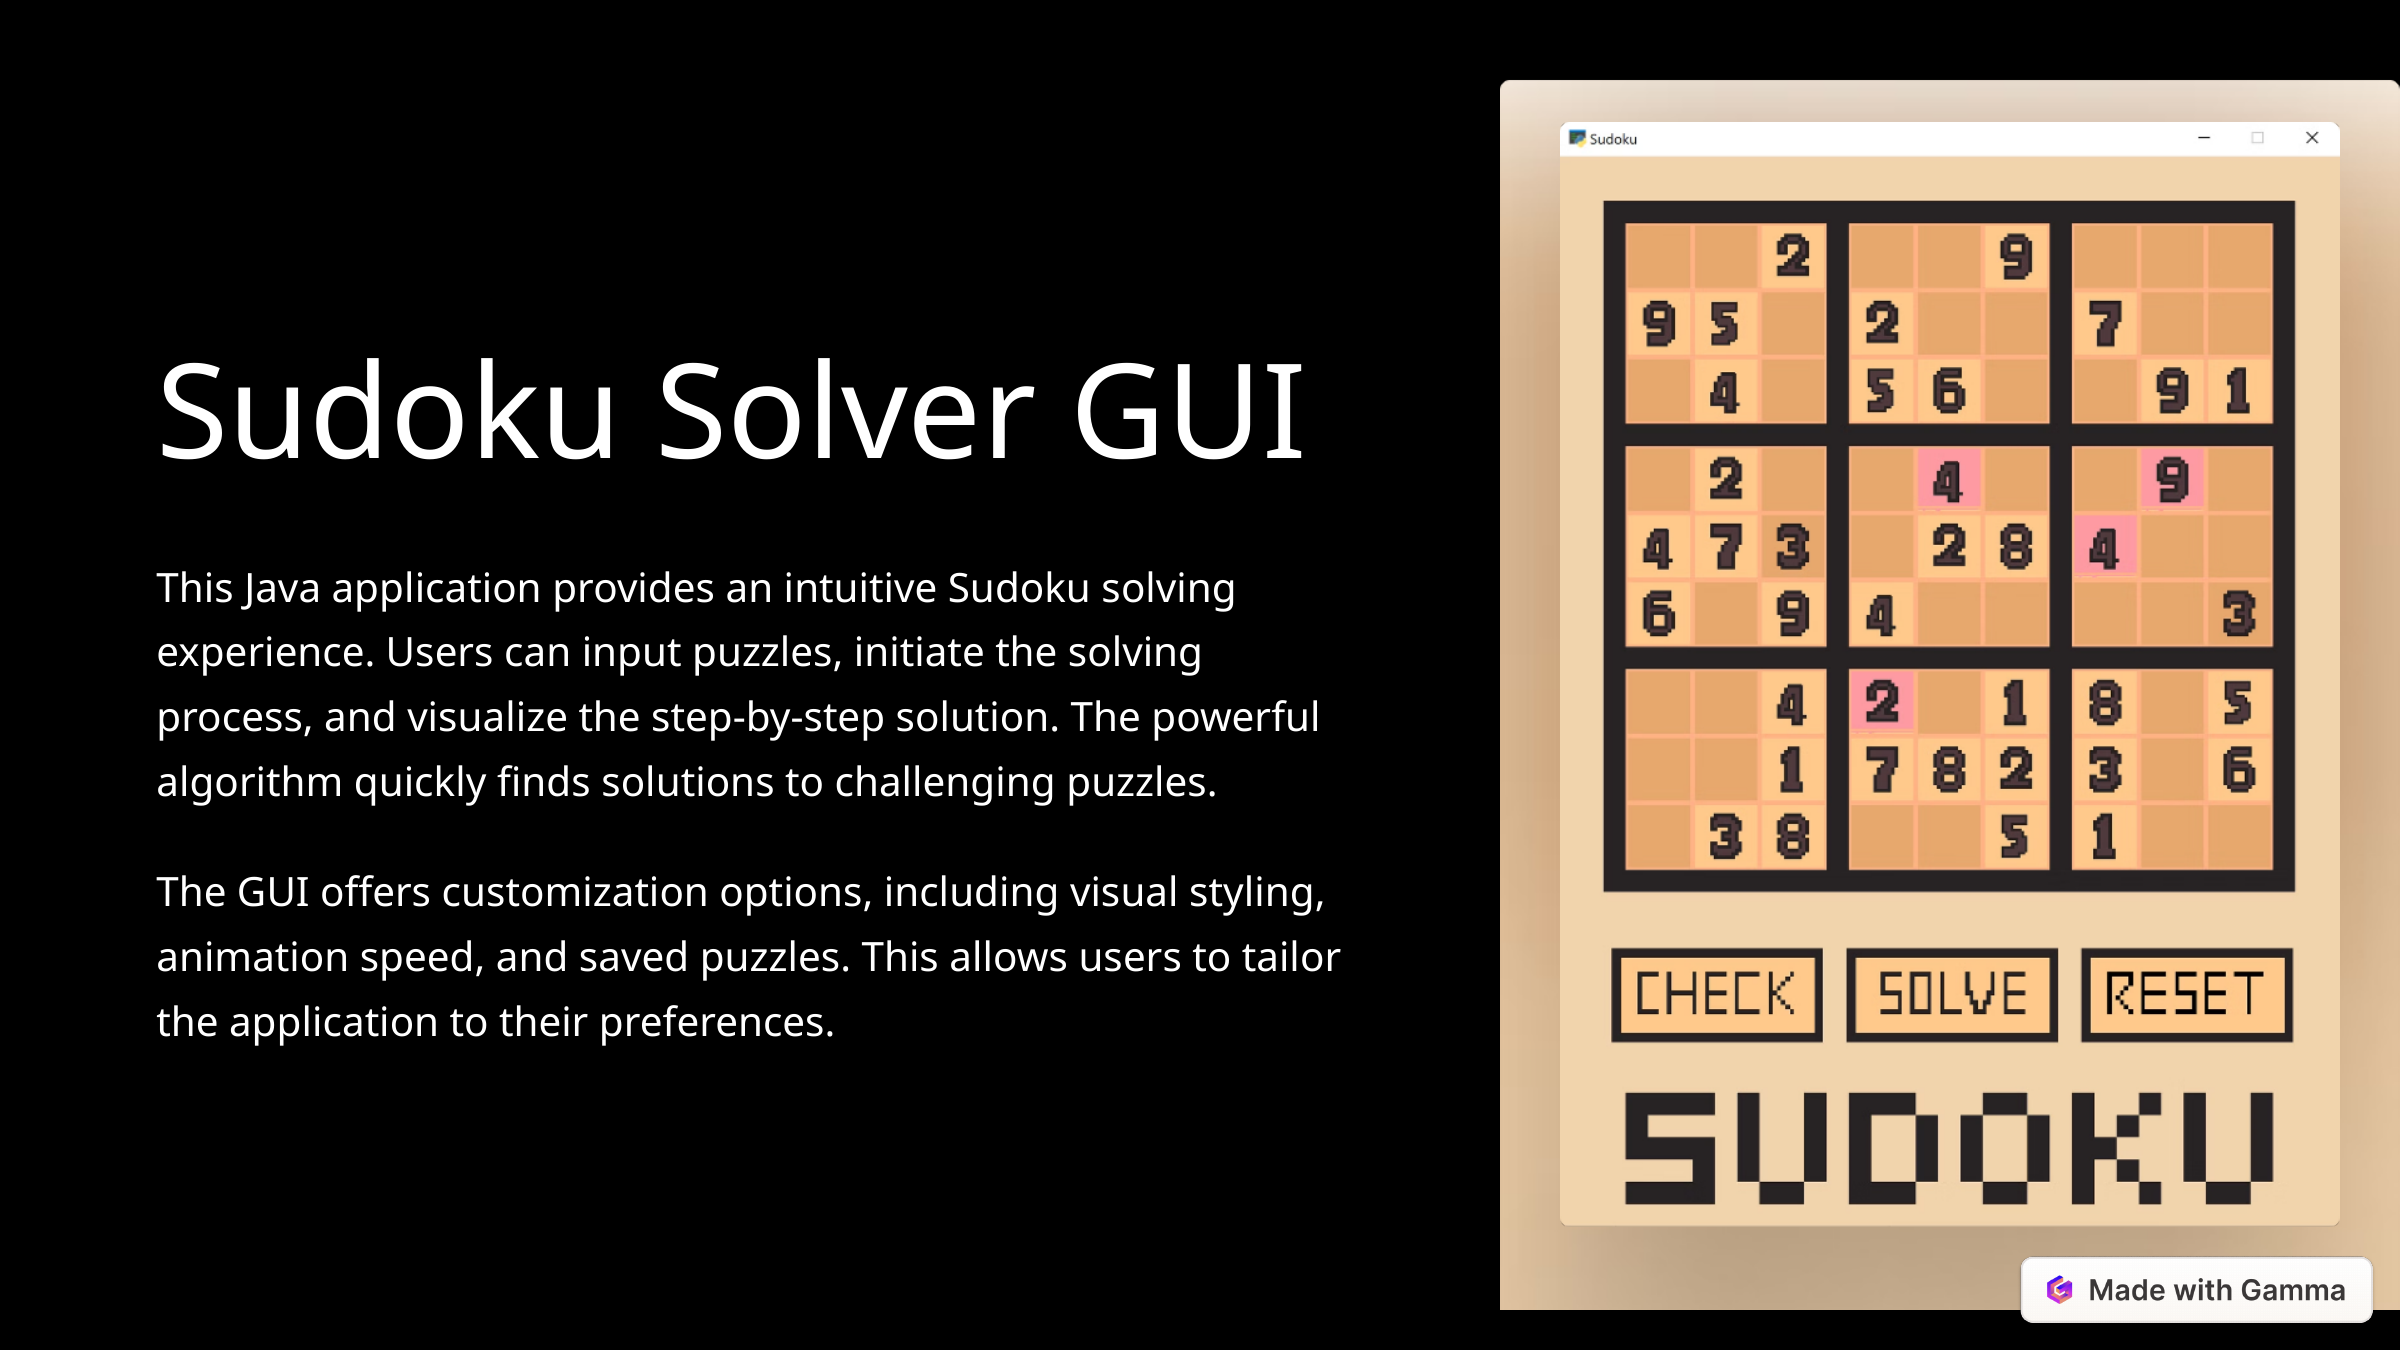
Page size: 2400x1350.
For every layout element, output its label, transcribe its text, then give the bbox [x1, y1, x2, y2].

text_box Sudoku Solver GUI [141, 312, 1359, 478]
text_box [0, 0, 2400, 1350]
picture [1499, 40, 2400, 1335]
text_box This Java application provides an intuitive Sudoku solving experience. Users can input puzzles, initiate the solving process, and visualize the step-by-step solution. The powerful algorithm quickly finds solutions to challenging puzzles. [141, 537, 1359, 798]
text_box The GUI offers customization options, including visual styling, animation speed, and saved puzzles. This allows users to tailor the application to their preferences. [141, 842, 1359, 1038]
